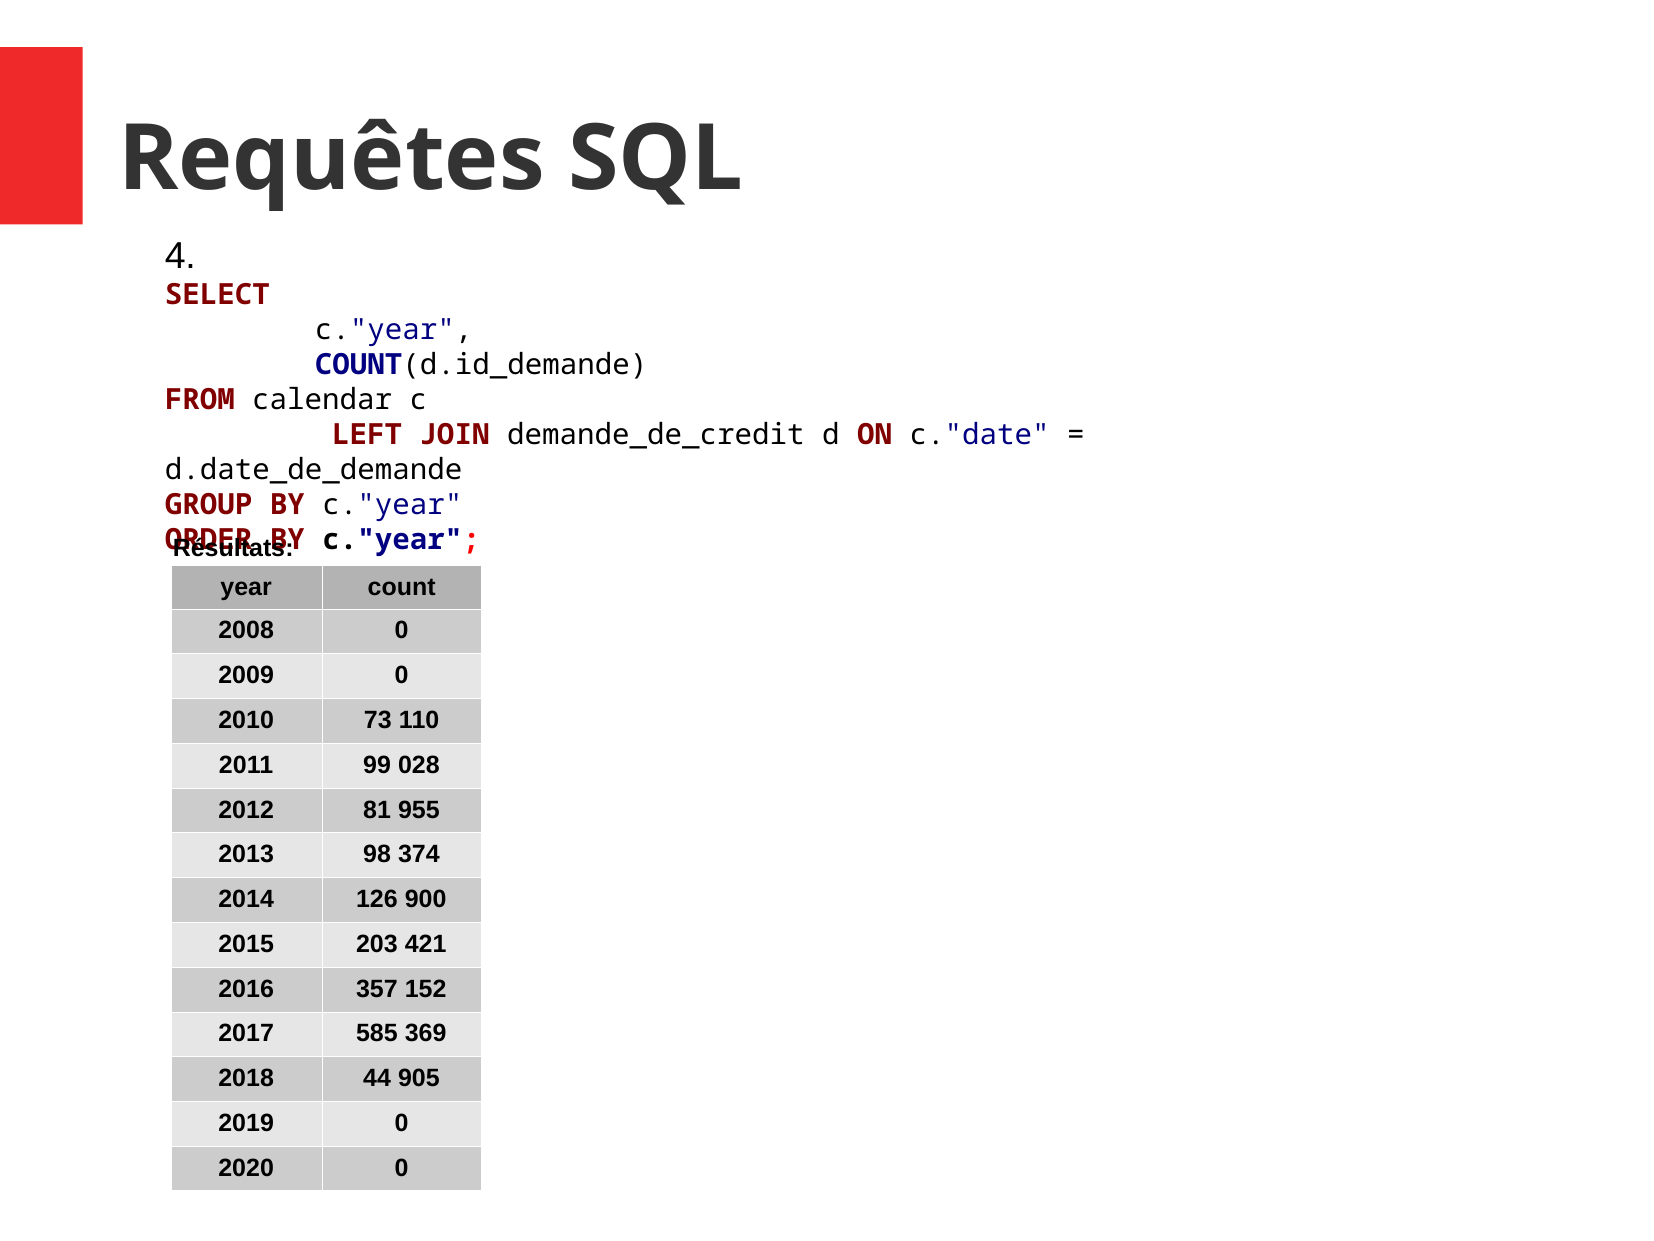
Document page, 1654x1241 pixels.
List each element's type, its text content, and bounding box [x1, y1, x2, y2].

table_cell 2015 [172, 923, 322, 967]
table_cell 2019 [172, 1102, 322, 1146]
table_header year [172, 566, 322, 609]
table_cell 0 [323, 610, 481, 653]
table_cell 99 028 [323, 744, 481, 788]
table_cell 0 [323, 1147, 481, 1190]
table_cell 203 421 [323, 923, 481, 967]
table_cell 2008 [172, 610, 322, 653]
table_cell 2016 [172, 968, 322, 1012]
table_cell 2009 [172, 654, 322, 698]
table_cell 2010 [172, 699, 322, 743]
text_box 4. SELECT c."year", COUNT(d.id_demande) FROM calendar c LEFT JOIN demande_de_credit d ON c."date" = d.date_de_demande GROUP BY c."year" ORDER BY c."year"; [149, 223, 1340, 520]
table_cell 44 905 [323, 1057, 481, 1101]
text_box Requêtes SQL [118, 49, 1571, 257]
table_cell 81 955 [323, 789, 481, 832]
table_cell 98 374 [323, 833, 481, 877]
table_cell 357 152 [323, 968, 481, 1012]
table_cell 0 [323, 1102, 481, 1146]
table_cell 2012 [172, 789, 322, 832]
table_cell 73 110 [323, 699, 481, 743]
table_cell 0 [323, 654, 481, 698]
text_box Résultats: [158, 523, 309, 567]
table_cell 2014 [172, 878, 322, 922]
table_cell 2013 [172, 833, 322, 877]
table_cell 2011 [172, 744, 322, 788]
table_cell 2017 [172, 1013, 322, 1056]
table_cell 2020 [172, 1147, 322, 1190]
table_cell 126 900 [323, 878, 481, 922]
table_cell 2018 [172, 1057, 322, 1101]
table_header count [323, 566, 481, 609]
table_cell 585 369 [323, 1013, 481, 1056]
